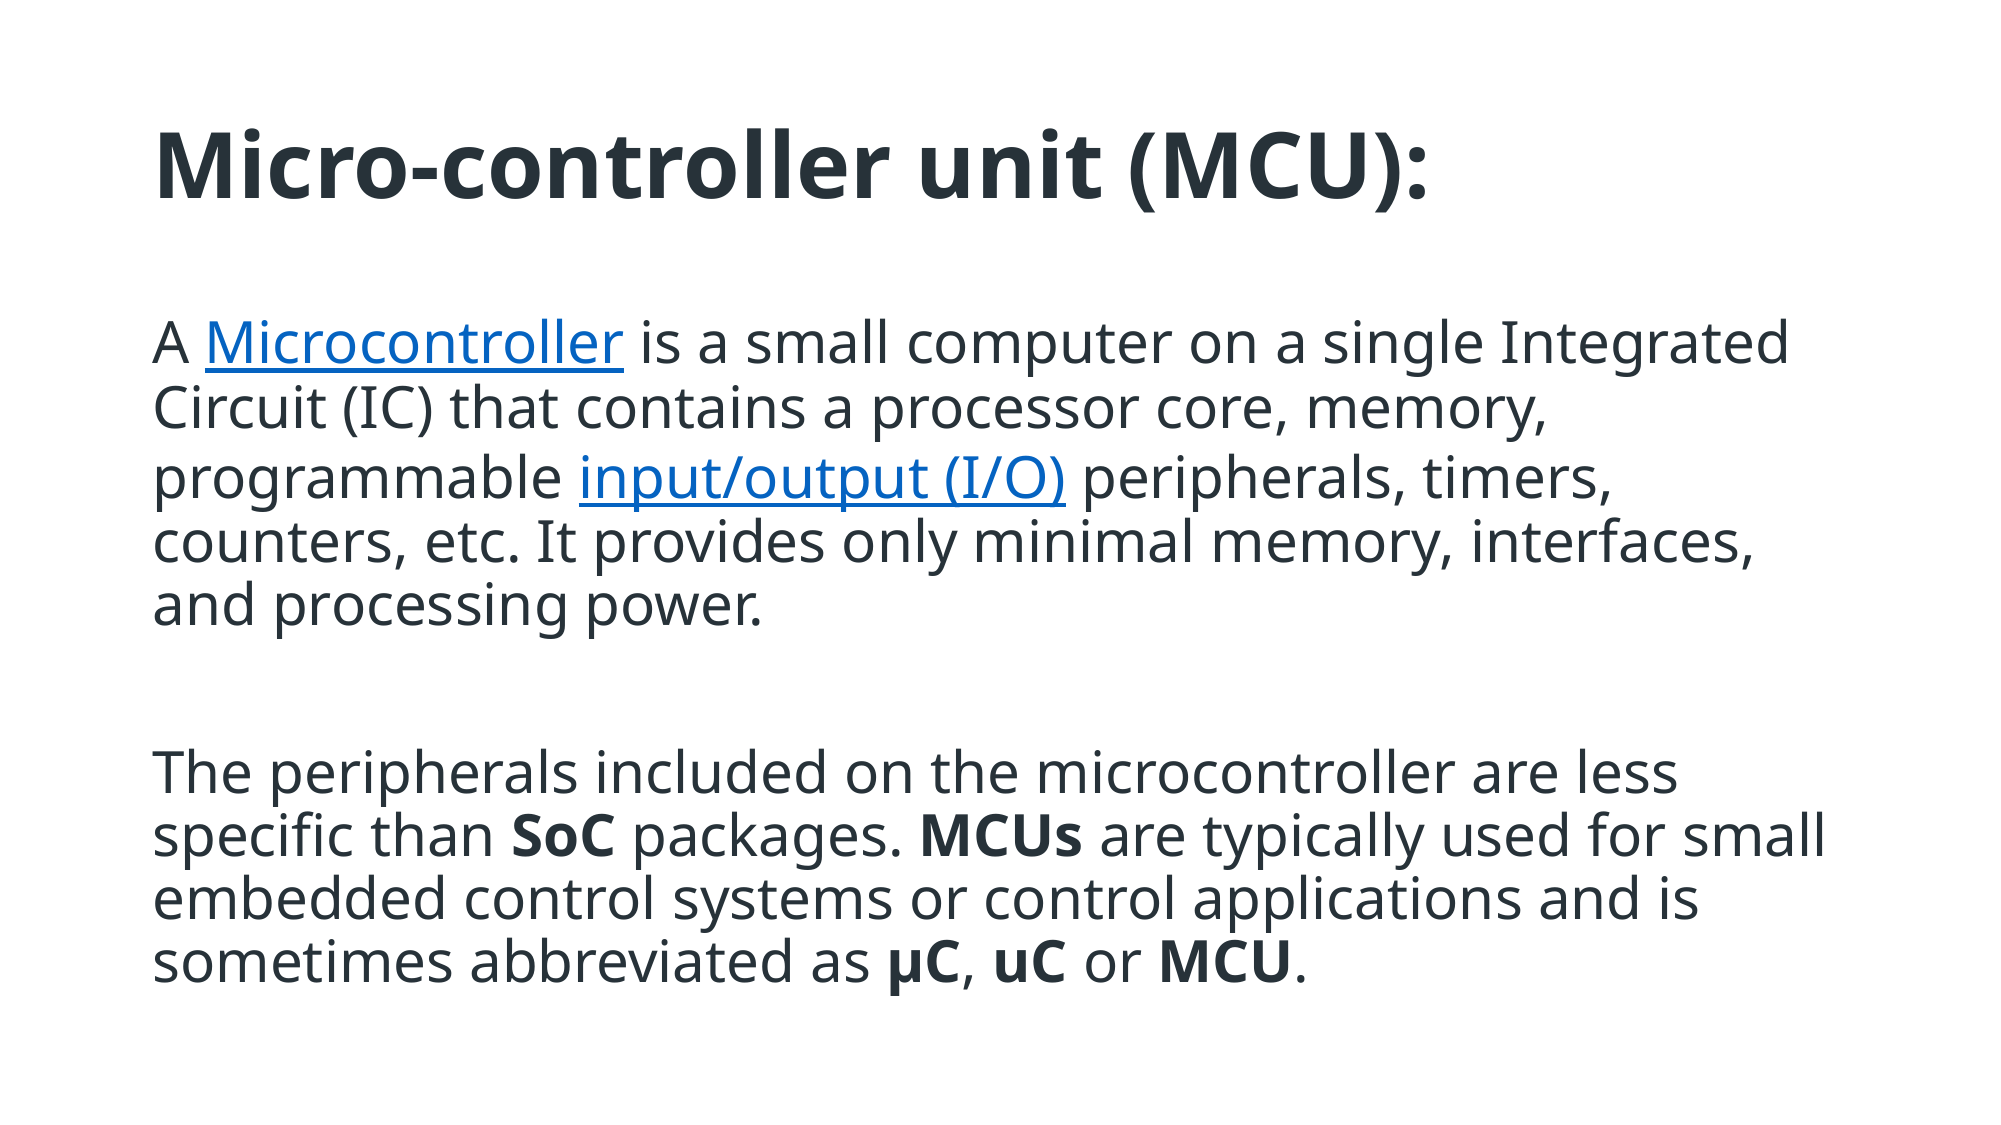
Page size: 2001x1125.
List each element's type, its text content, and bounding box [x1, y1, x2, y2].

list A Microcontroller is a small computer on a single Integrated Circuit (IC) that contains a processor core, memory, programmable input/output (I/O) peripherals, timers, counters, etc. It provides only minimal memory, interfaces, and processing power. The peripherals included on the microcontroller are less specific than SoC packages. MCUs are typically used for small embedded control systems or control applications and is sometimes abbreviated as µC, uC or MCU. [137, 299, 1863, 1014]
title Micro-controller unit (MCU): [137, 59, 1863, 278]
